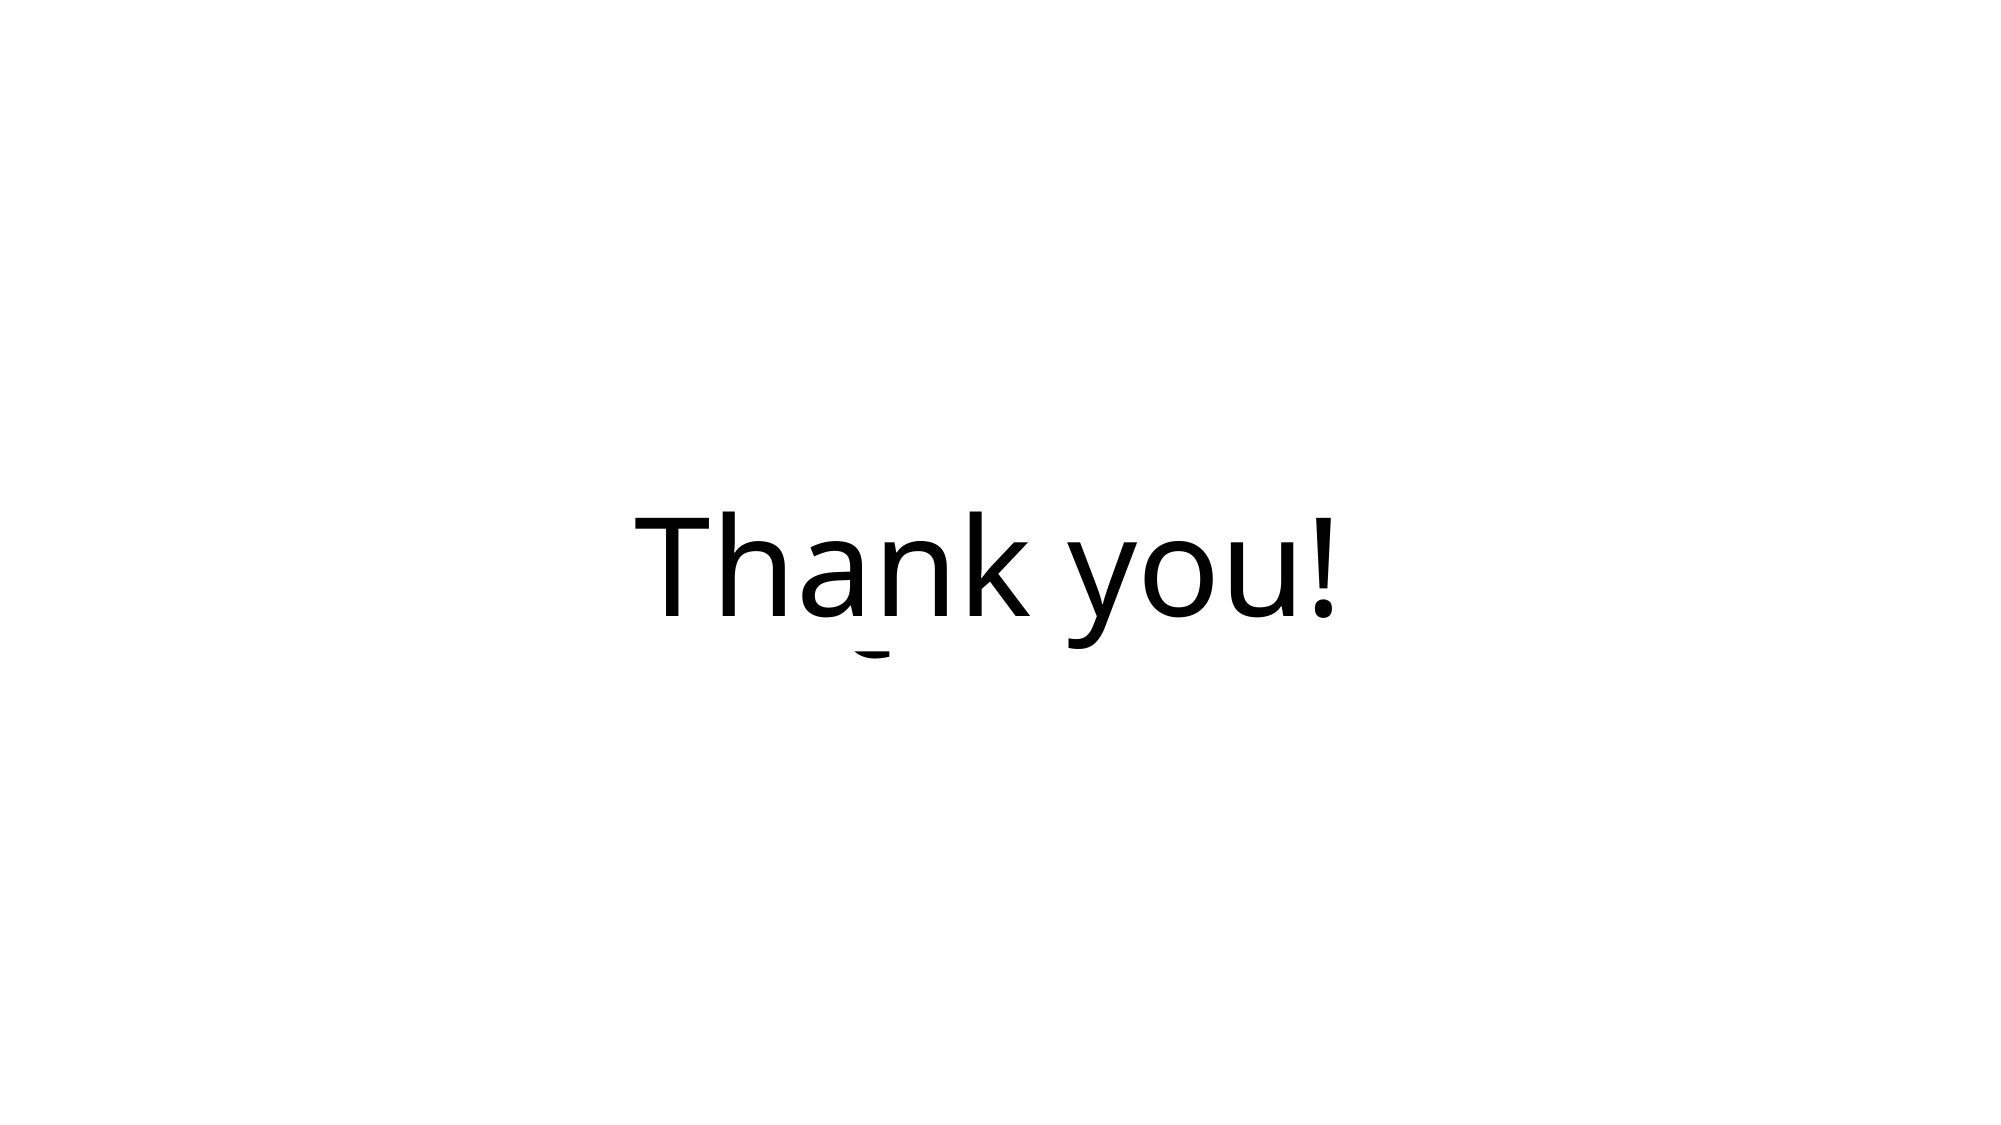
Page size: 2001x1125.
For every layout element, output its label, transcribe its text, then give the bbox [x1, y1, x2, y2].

text_box Thank you! [619, 471, 1381, 652]
